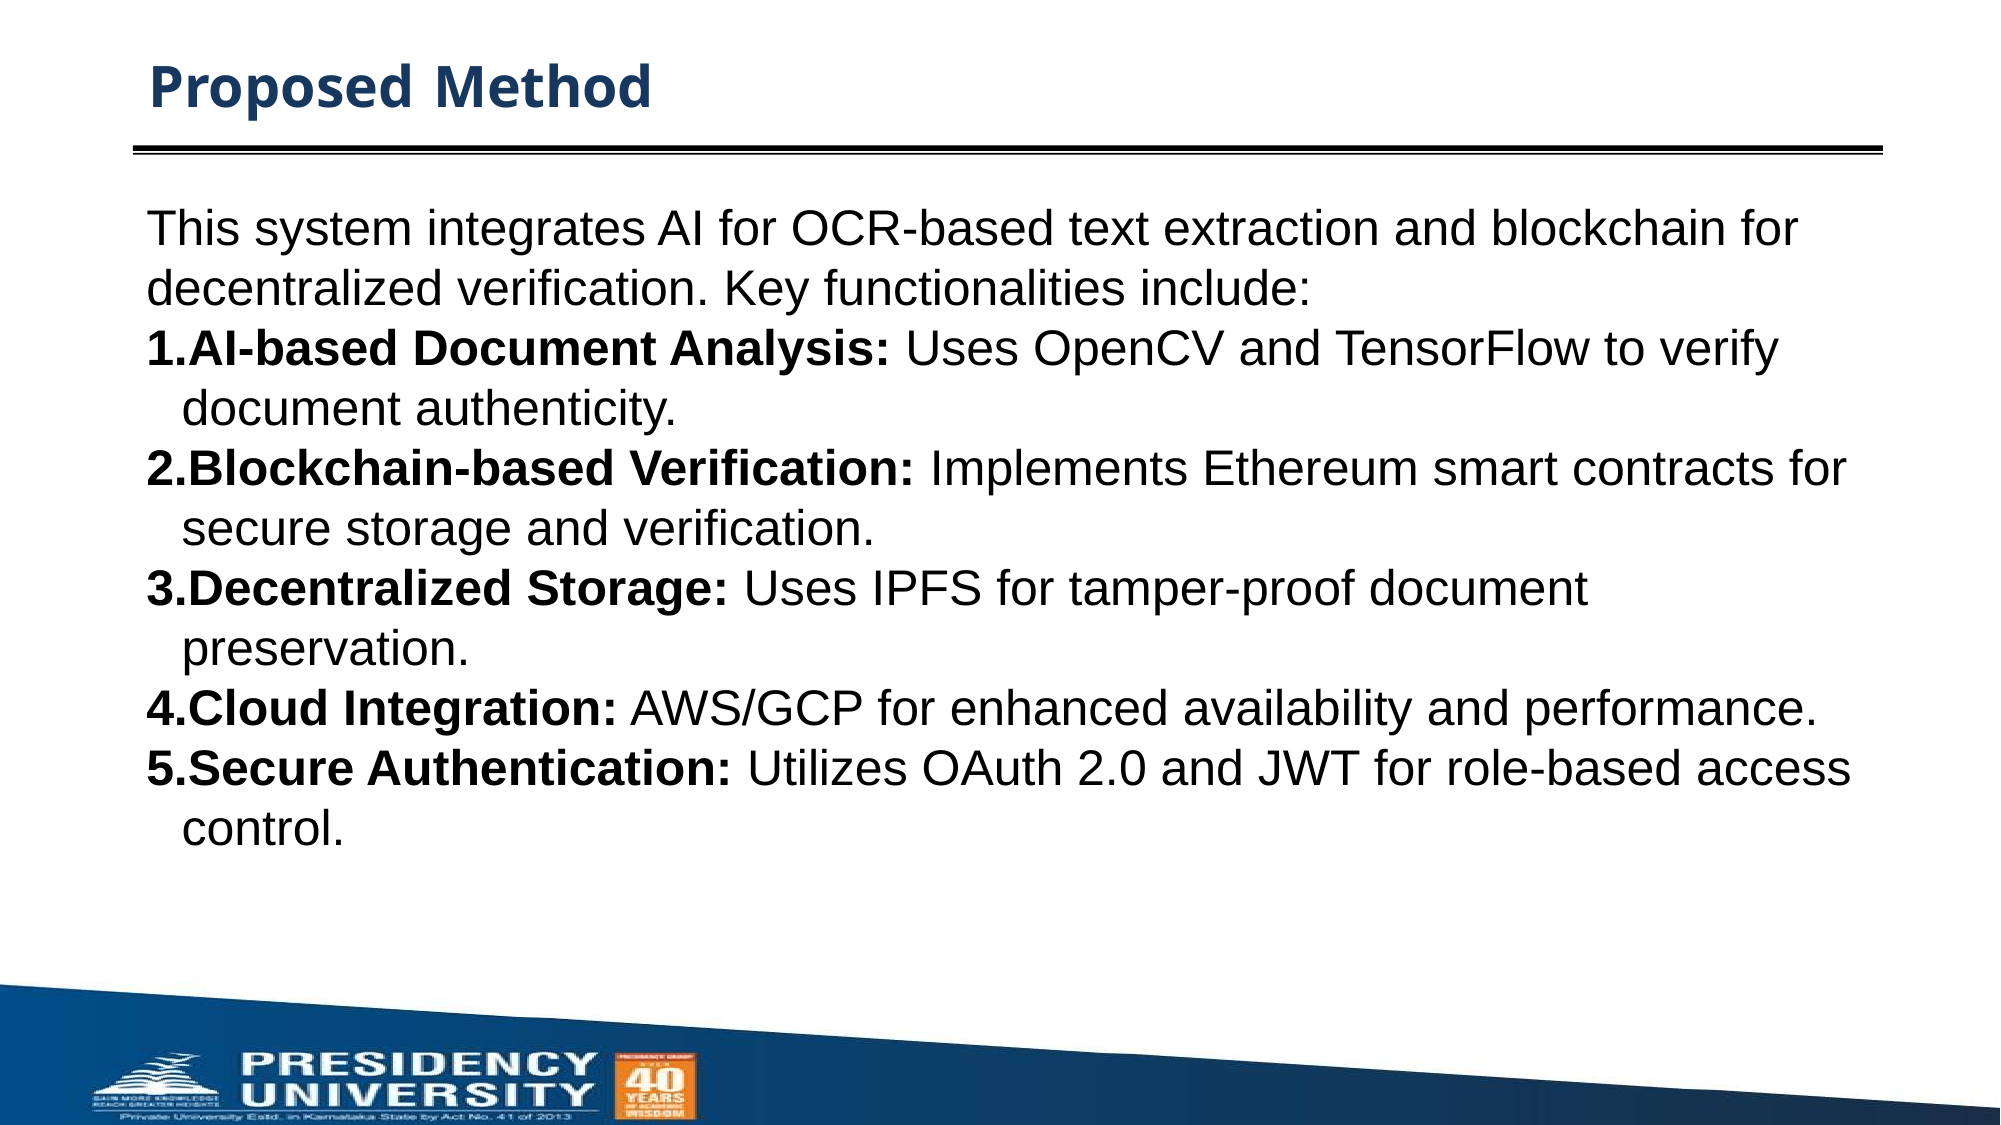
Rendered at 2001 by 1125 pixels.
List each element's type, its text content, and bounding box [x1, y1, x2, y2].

picture [0, 982, 2000, 1125]
text_box This system integrates AI for OCR-based text extraction and blockchain for decentralized verification. Key functionalities include: AI-based Document Analysis: Uses OpenCV and TensorFlow to verify document authenticity. Blockchain-based Verification: Implements Ethereum smart contracts for secure storage and verification. Decentralized Storage: Uses IPFS for tamper-proof document preservation. Cloud Integration: AWS/GCP for enhanced availability and performance. Secure Authentication: Utilizes OAuth 2.0 and JWT for role-based access control. [146, 193, 1868, 918]
title Proposed Method [146, 47, 1179, 193]
